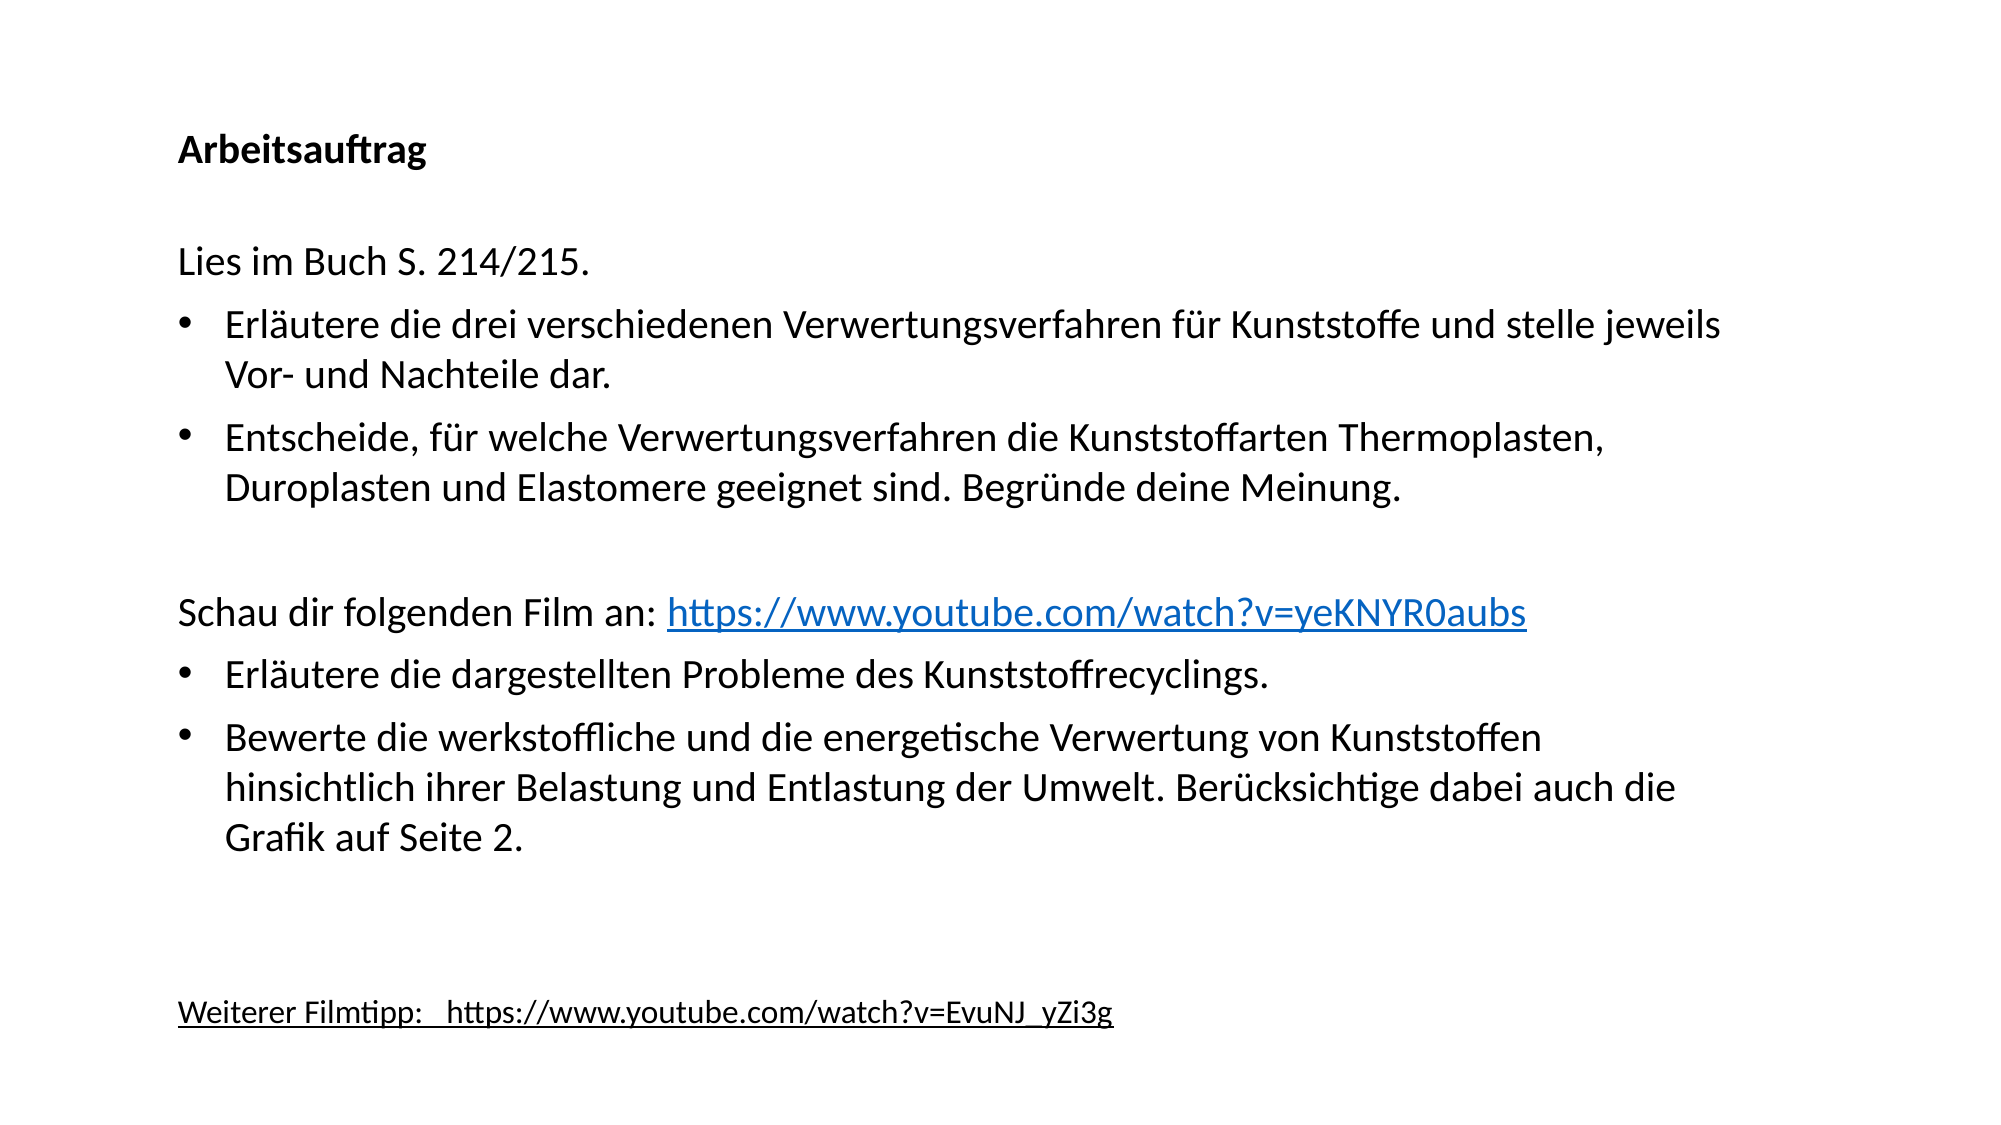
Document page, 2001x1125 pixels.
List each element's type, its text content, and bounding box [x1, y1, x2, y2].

text_box Arbeitsauftrag [163, 114, 1048, 180]
text_box Lies im Buch S. 214/215. Erläutere die drei verschiedenen Verwertungsverfahren für Kunststoffe und stelle jeweils Vor- und Nachteile dar. Entscheide, für welche Verwertungsverfahren die Kunststoffarten Thermoplasten, Duroplasten und Elastomere geeignet sind. Begründe deine Meinung. Schau dir folgenden Film an: https://www.youtube.com/watch?v=yeKNYR0aubs Erläutere die dargestellten Probleme des Kunststoffrecyclings. Bewerte die werkstoffliche und die energetische Verwertung von Kunststoffen hinsichtlich ihrer Belastung und Entlastung der Umwelt. Berücksichtige dabei auch die Grafik auf Seite 2. [163, 226, 1750, 867]
text_box Weiterer Filmtipp: https://www.youtube.com/watch?v=EvuNJ_yZi3g [163, 982, 1448, 1038]
